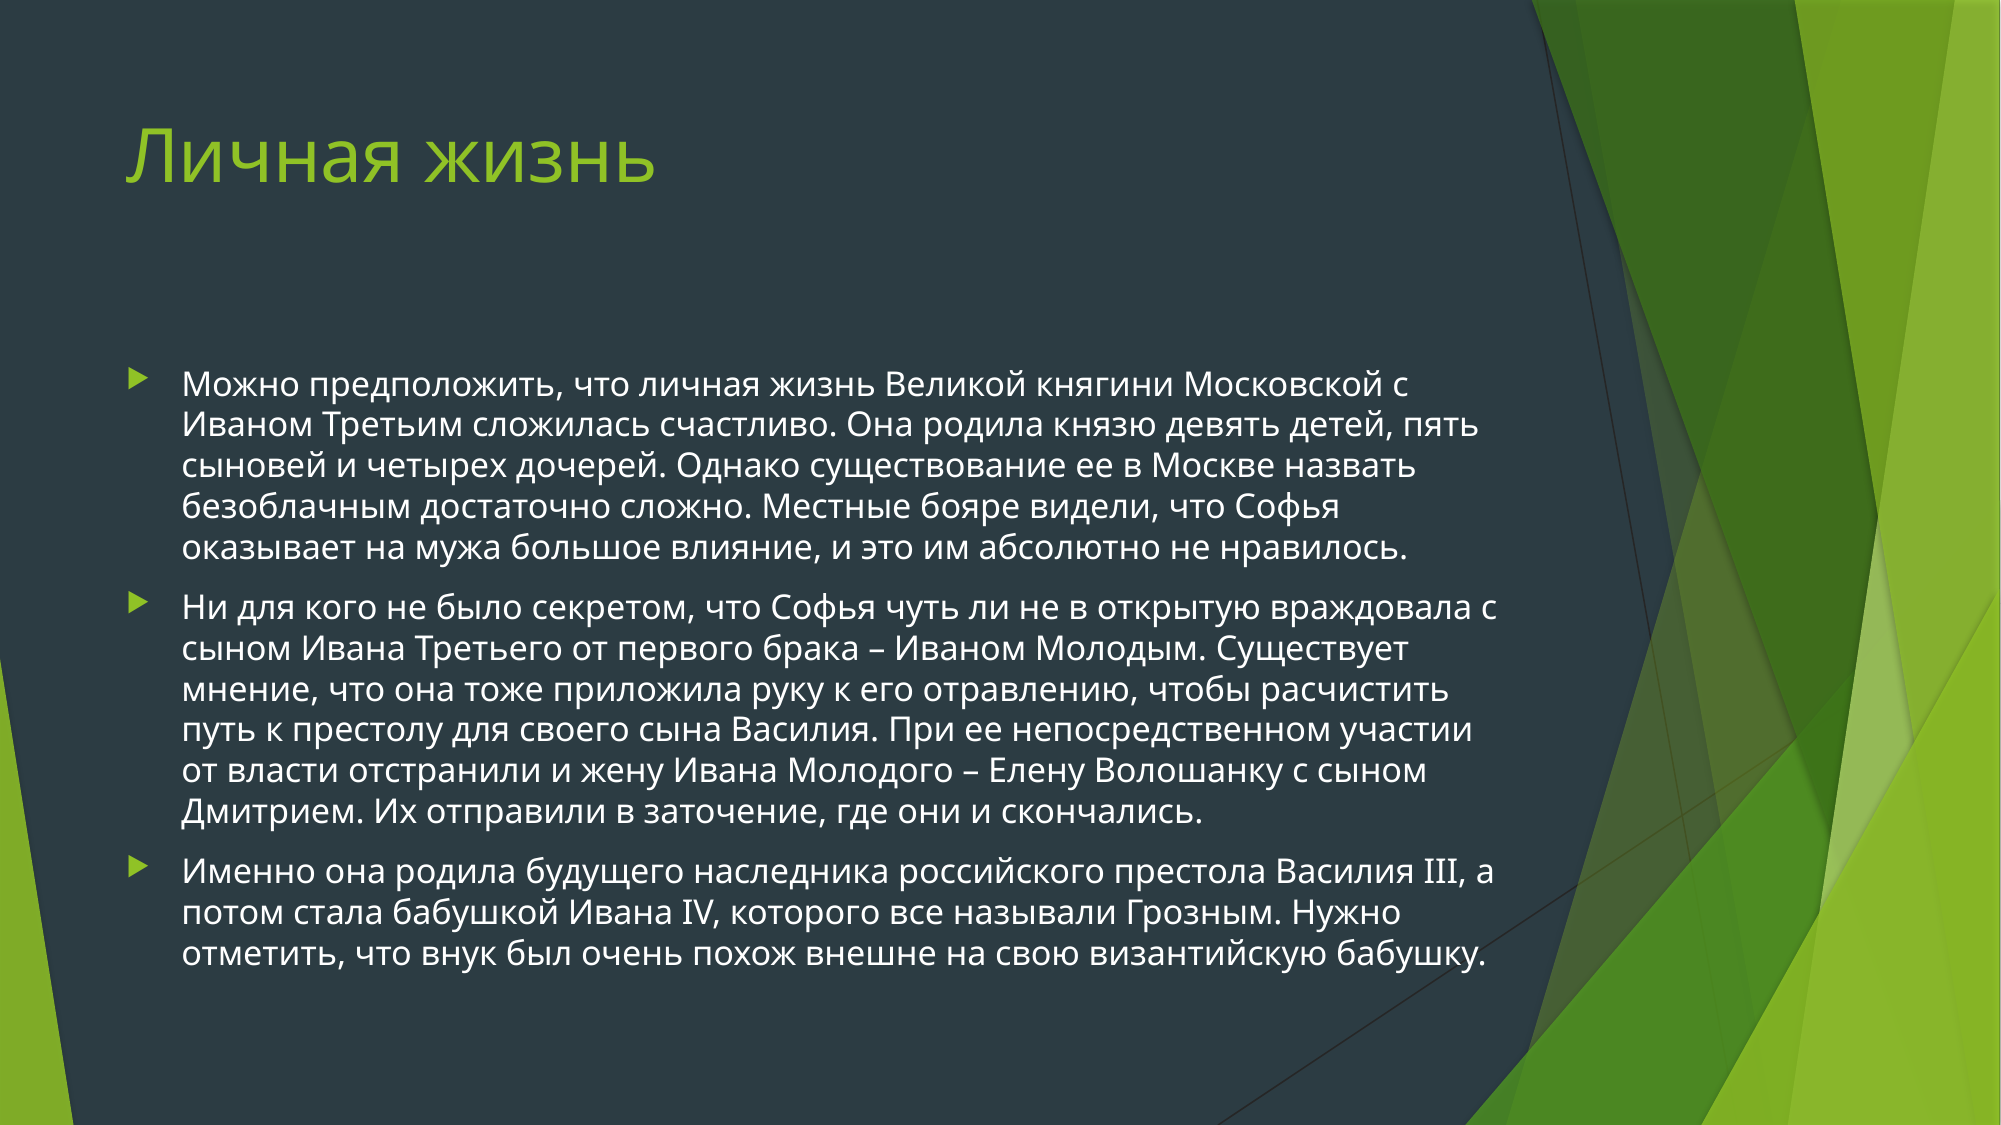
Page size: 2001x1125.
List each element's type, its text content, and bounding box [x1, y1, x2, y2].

list Можно предположить, что личная жизнь Великой княгини Московской с Иваном Третьим сложилась счастливо. Она родила князю девять детей, пять сыновей и четырех дочерей. Однако существование ее в Москве назвать безоблачным достаточно сложно. Местные бояре видели, что Софья оказывает на мужа большое влияние, и это им абсолютно не нравилось. Ни для кого не было секретом, что Софья чуть ли не в открытую враждовала с сыном Ивана Третьего от первого брака – Иваном Молодым. Существует мнение, что она тоже приложила руку к его отравлению, чтобы расчистить путь к престолу для своего сына Василия. При ее непосредственном участии от власти отстранили и жену Ивана Молодого – Елену Волошанку с сыном Дмитрием. Их отправили в заточение, где они и скончались. Именно она родила будущего наследника российского престола Василия III, а потом стала бабушкой Ивана IV, которого все называли Грозным. Нужно отметить, что внук был очень похож внешне на свою византийскую бабушку. [111, 354, 1522, 992]
title Личная жизнь [111, 99, 1522, 317]
